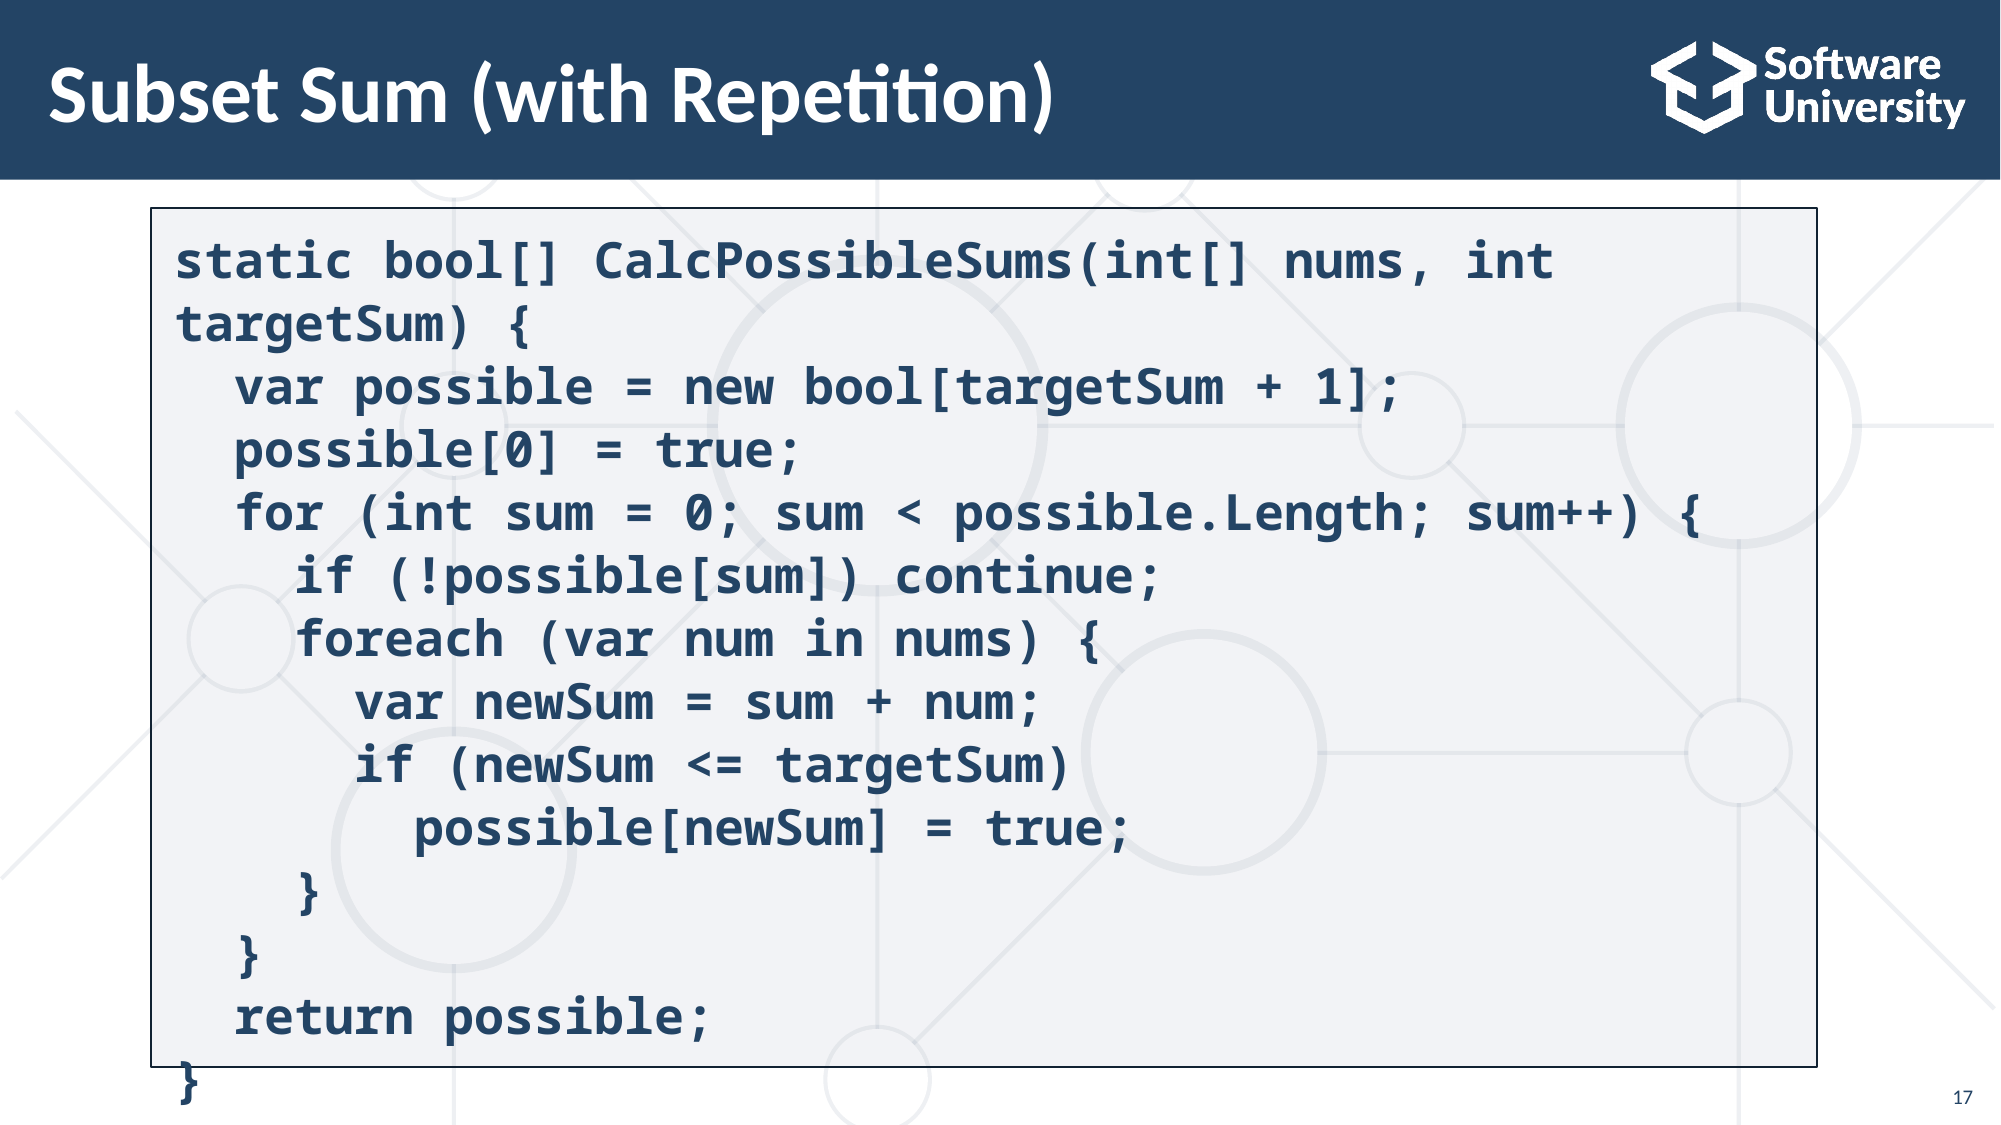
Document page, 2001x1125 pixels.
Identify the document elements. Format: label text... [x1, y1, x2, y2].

list static bool[] CalcPossibleSums(int[] nums, int targetSum) { var possible = new bool[targetSum + 1]; possible[0] = true; for (int sum = 0; sum < possible.Length; sum++) { if (!possible[sum]) continue; foreach (var num in nums) { var newSum = sum + num; if (newSum <= targetSum) possible[newSum] = true; } } return possible; } [150, 207, 1818, 1068]
title Subset Sum (with Repetition) [31, 16, 1625, 162]
picture [1651, 41, 1966, 134]
slide_number 17 [1927, 1067, 1989, 1117]
